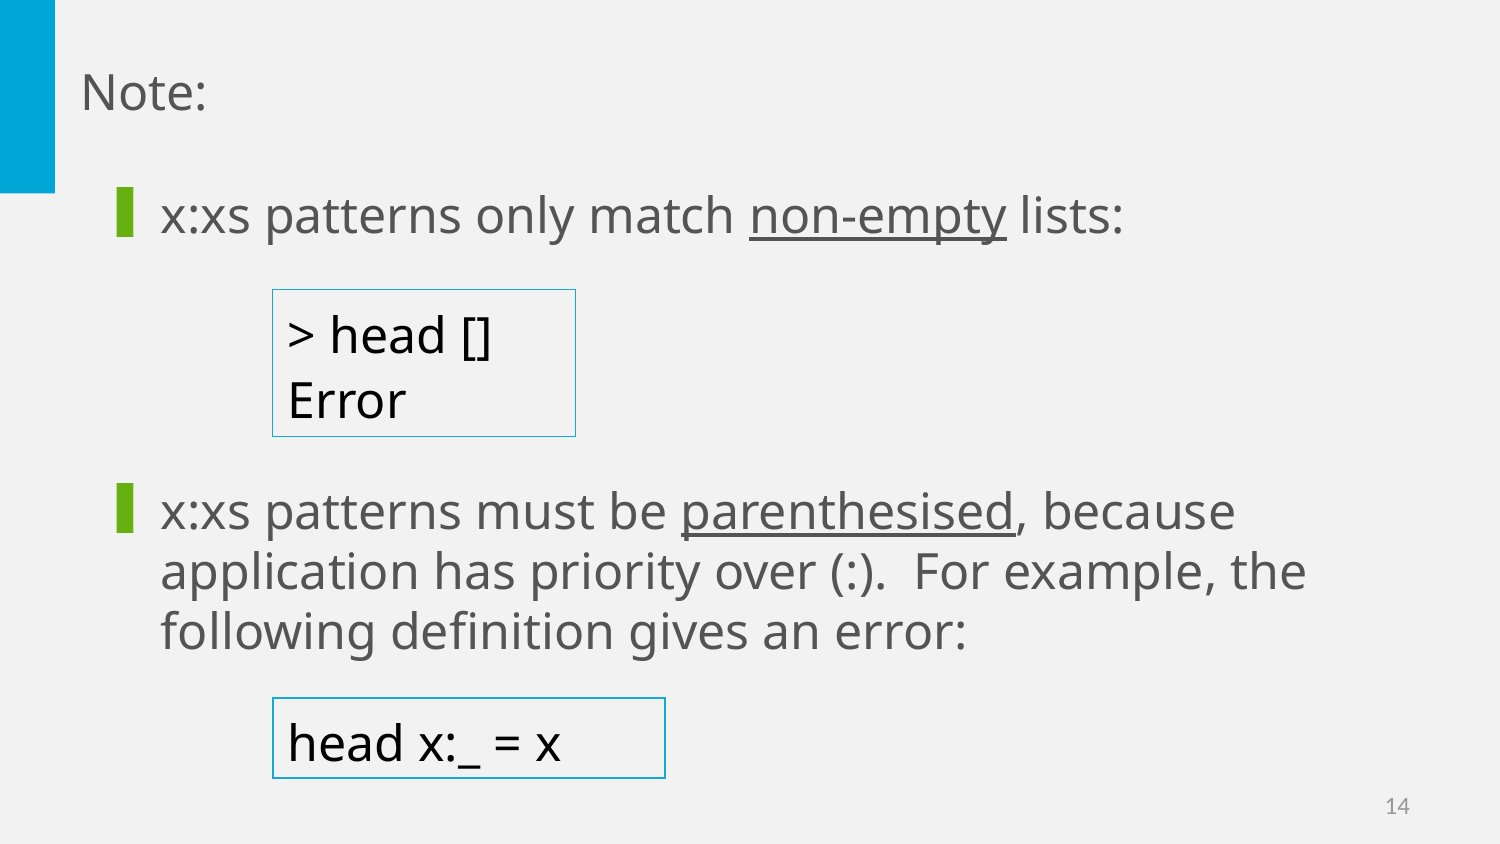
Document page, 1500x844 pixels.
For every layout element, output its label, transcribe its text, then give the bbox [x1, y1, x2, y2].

text_box Note: [65, 52, 224, 128]
text_box x:xs patterns must be parenthesised, because application has priority over (:). For example, the following definition gives an error: [89, 472, 1439, 654]
slide_number 14 [1074, 782, 1425, 827]
text_box x:xs patterns only match non-empty lists: [89, 175, 1439, 254]
text_box > head [] Error [272, 289, 576, 437]
text_box head x:_ = x [272, 697, 665, 779]
